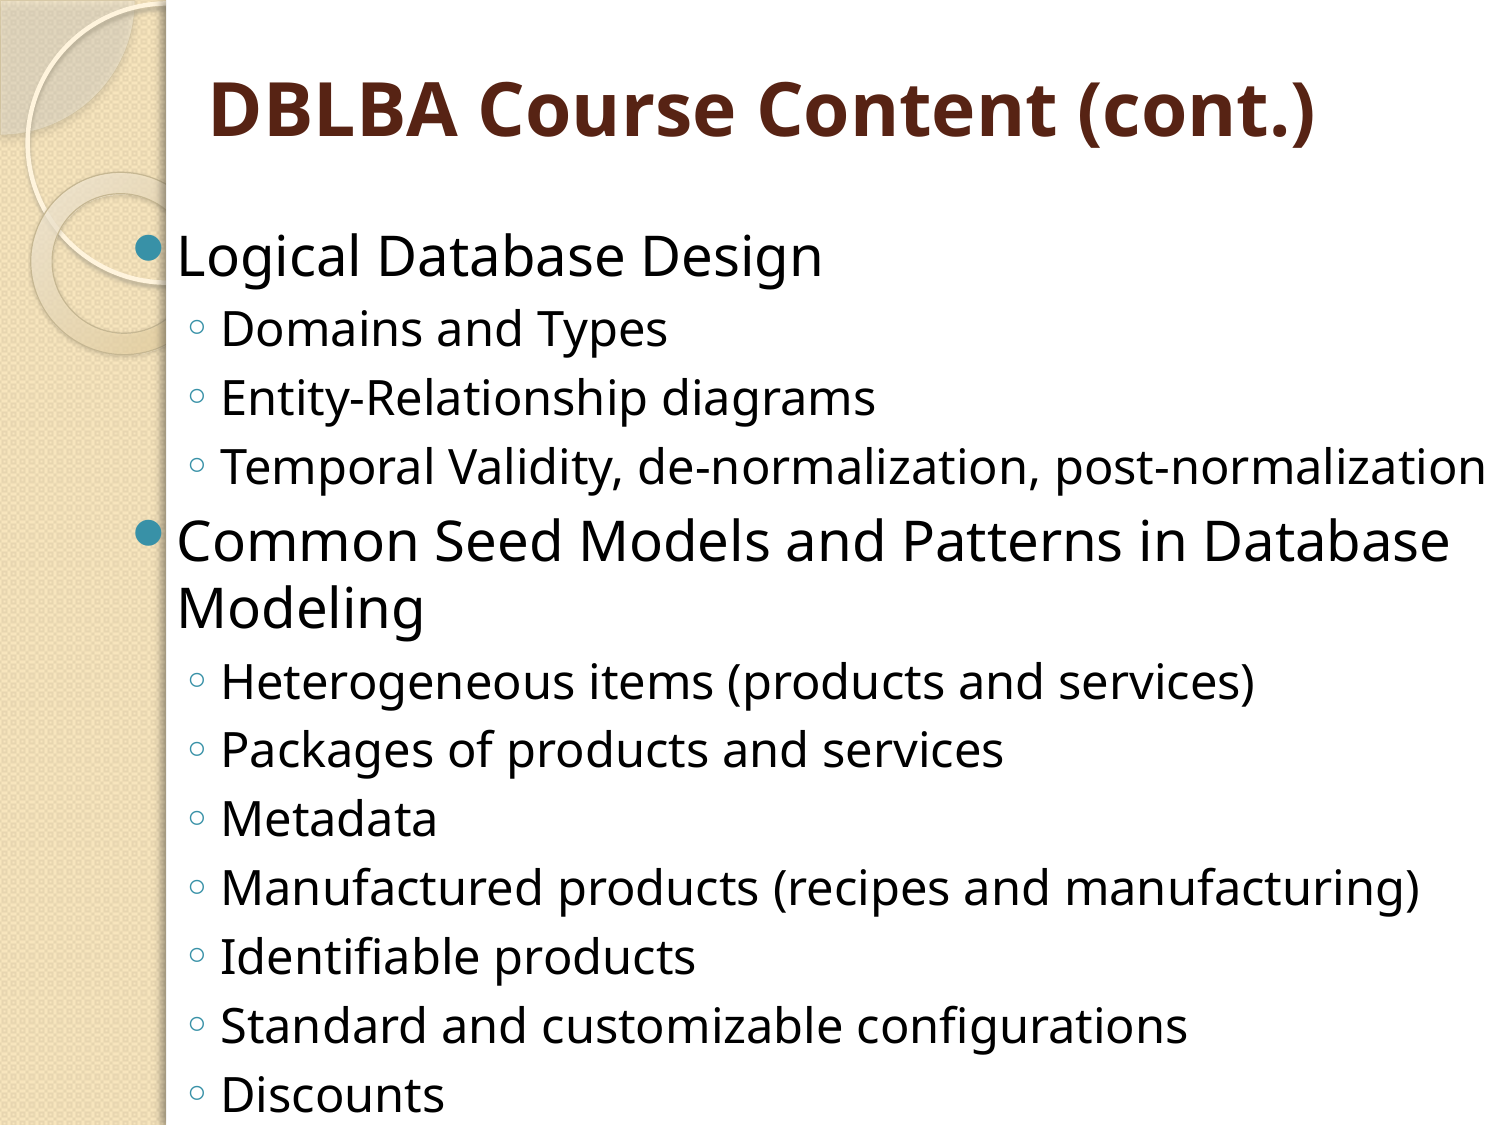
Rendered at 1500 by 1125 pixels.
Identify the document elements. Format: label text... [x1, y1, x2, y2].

list Logical Database Design Domains and Types Entity-Relationship diagrams Temporal Validity, de-normalization, post-normalization Common Seed Models and Patterns in Database Modeling Heterogeneous items (products and services) Packages of products and services Metadata Manufactured products (recipes and manufacturing) Identifiable products Standard and customizable configurations Discounts [103, 212, 1500, 1125]
title DBLBA Course Content (cont.) [50, 12, 1475, 200]
